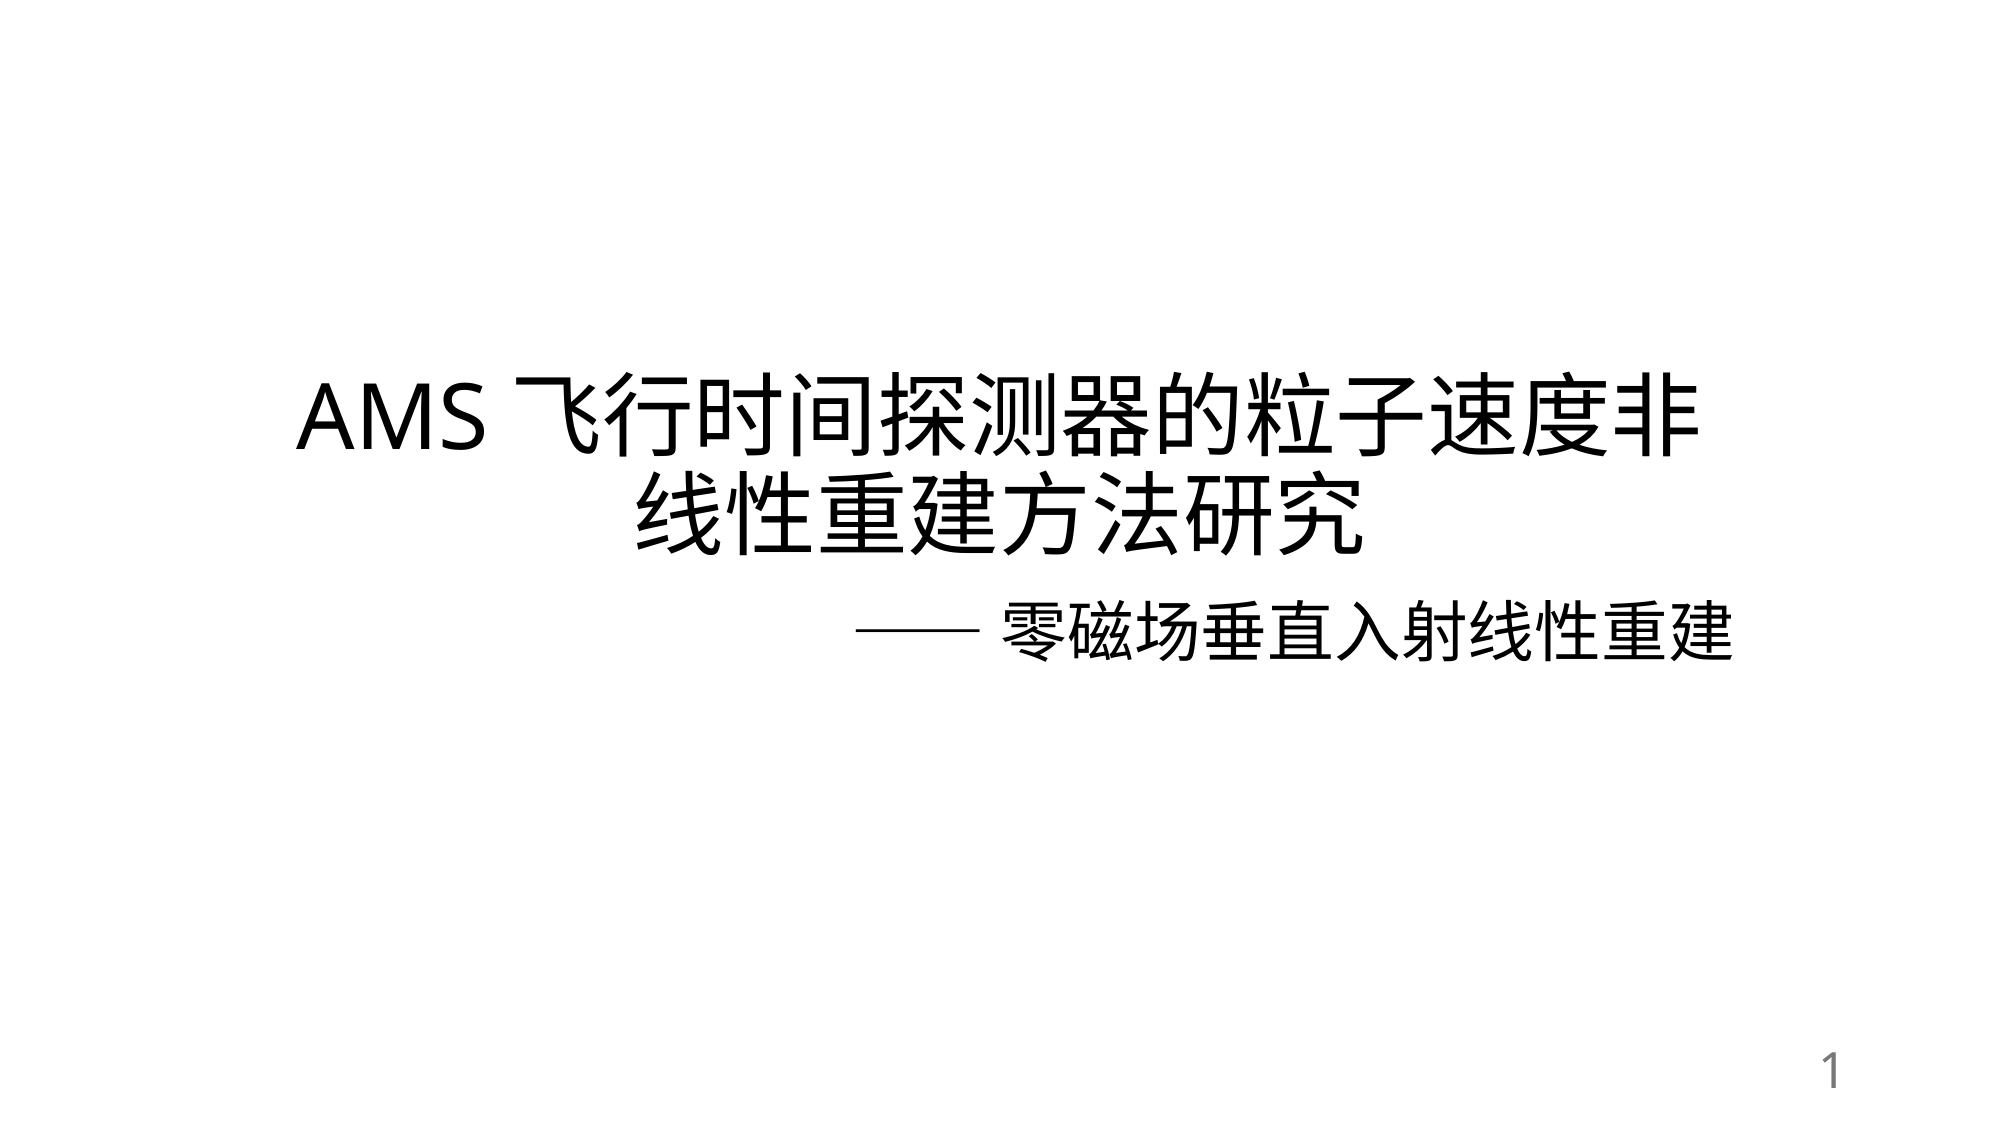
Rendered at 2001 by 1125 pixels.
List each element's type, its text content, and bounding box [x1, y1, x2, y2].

slide_number 1 [1412, 1042, 1863, 1103]
subtitle ——零磁场垂直入射线性重建 [249, 590, 1750, 863]
title AMS飞行时间探测器的粒子速度非线性重建方法研究 [249, 184, 1750, 576]
